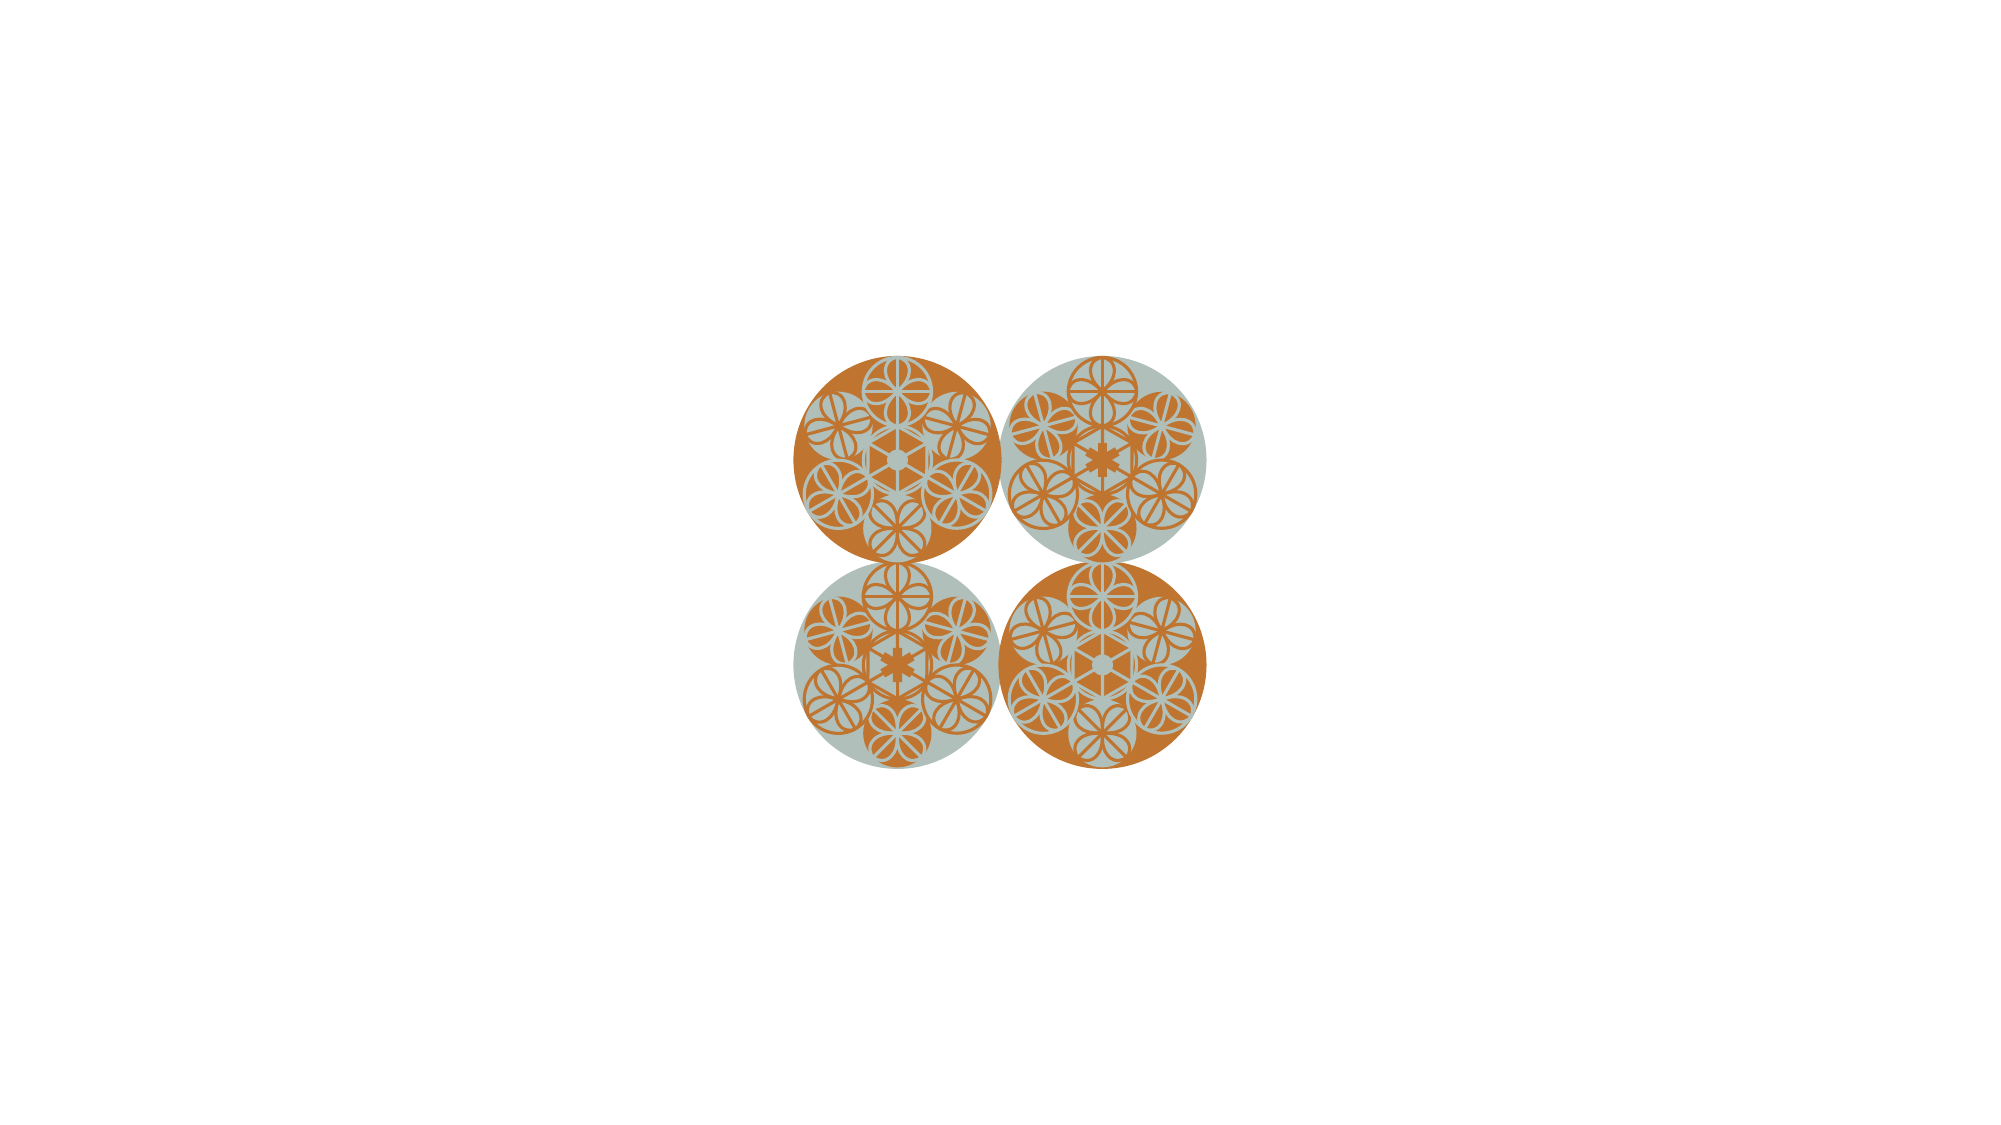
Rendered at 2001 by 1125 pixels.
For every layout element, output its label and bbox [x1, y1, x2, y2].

text_box [794, 357, 1205, 768]
